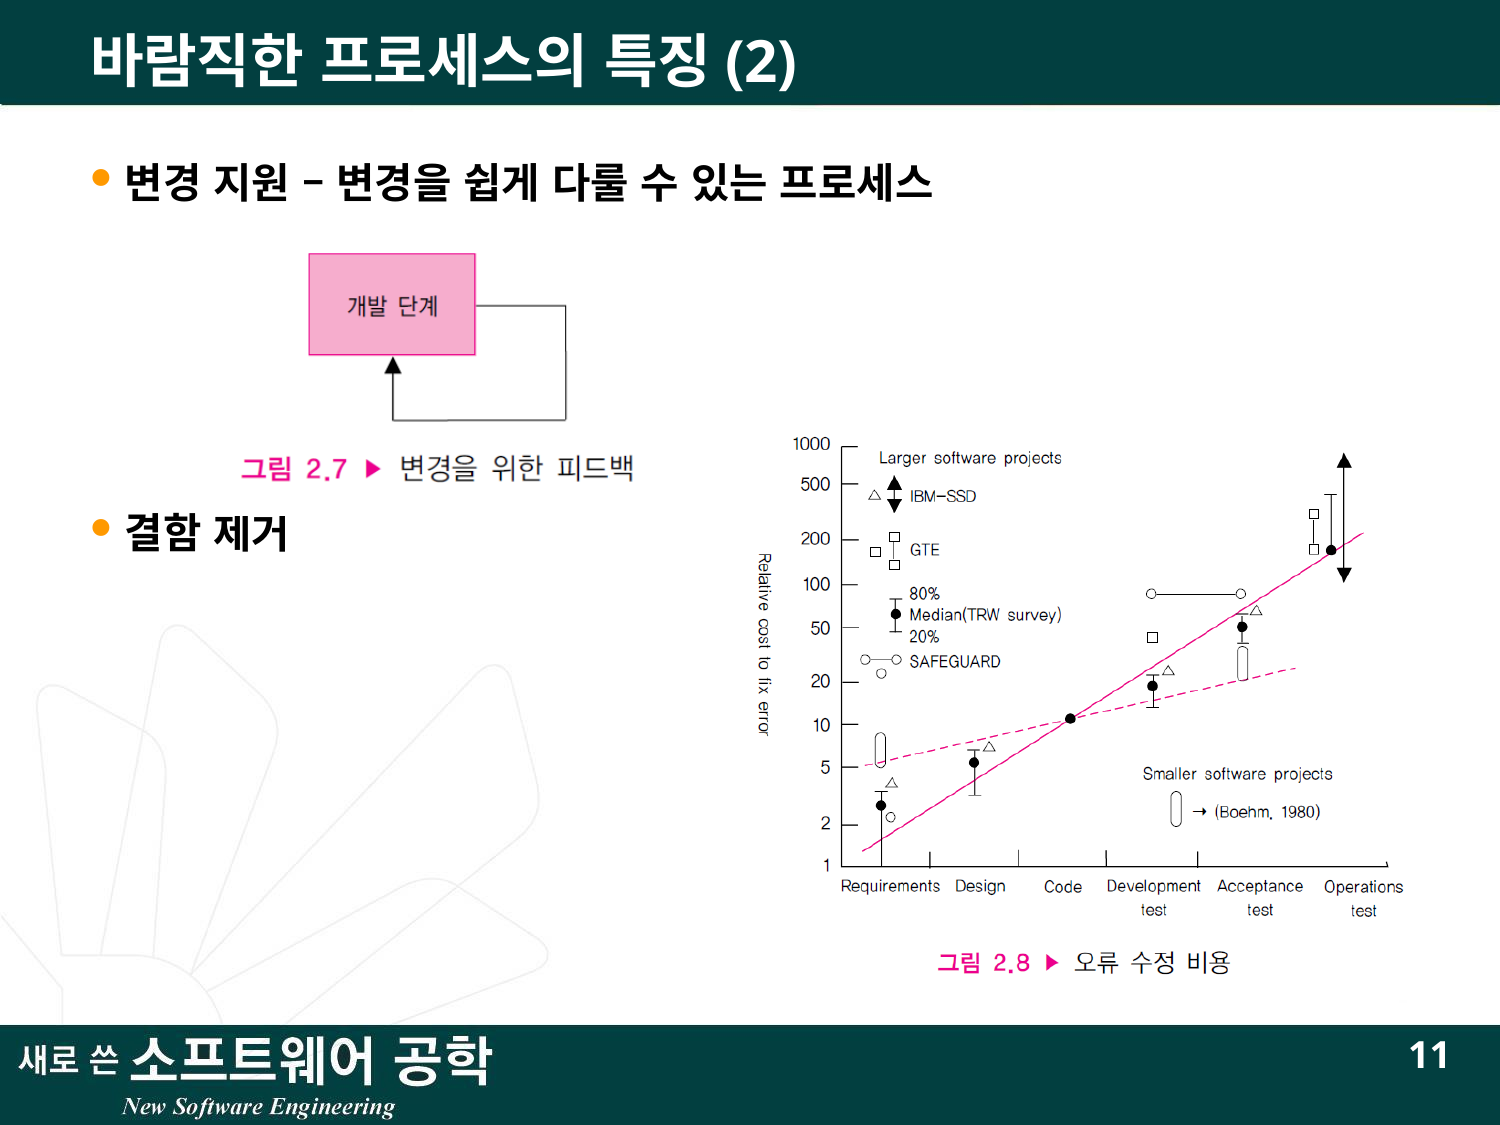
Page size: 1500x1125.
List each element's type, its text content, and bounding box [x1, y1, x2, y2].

title 바람직한 프로세스의 특징(2) [74, 75, 1426, 106]
list 변경 지원 – 변경을 쉽게 다룰 수 있는 프로세스 결함 제거 [74, 148, 1426, 1006]
text_box [0, 0, 1500, 75]
picture [0, 75, 1500, 1125]
